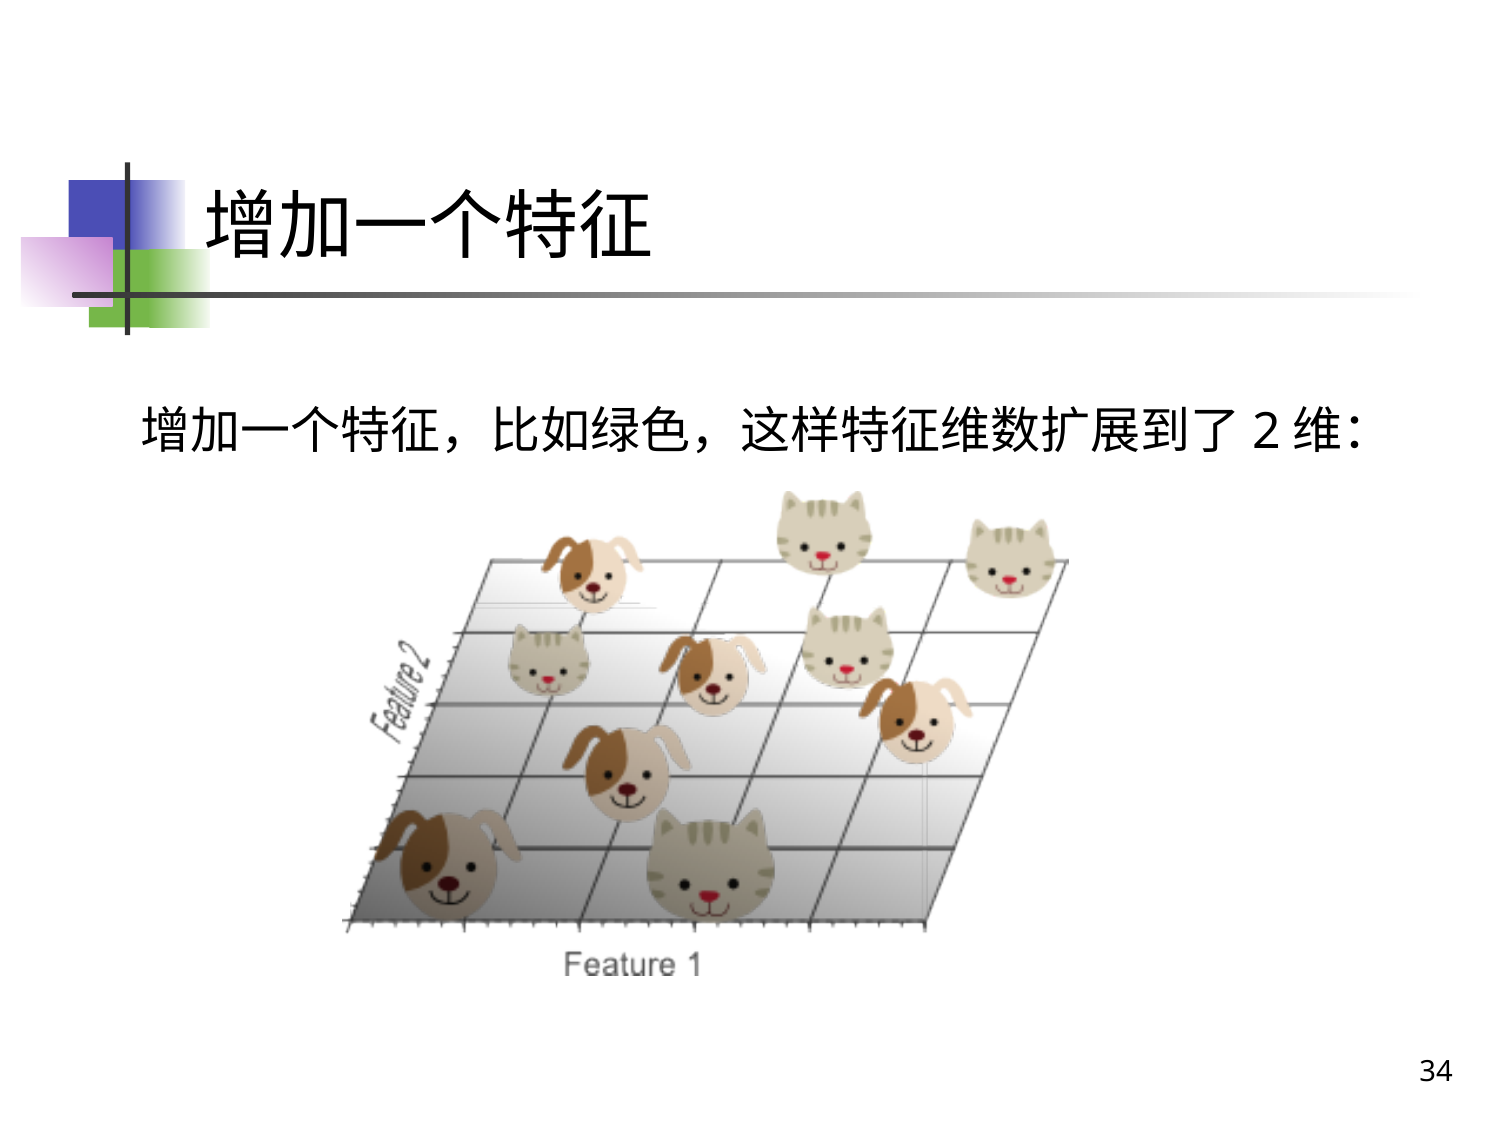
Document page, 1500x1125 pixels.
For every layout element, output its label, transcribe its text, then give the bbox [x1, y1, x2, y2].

slide_number 34 [1155, 1024, 1468, 1100]
text_box 增加一个特征，比如绿色，这样特征维数扩展到了2维： [125, 361, 1376, 467]
picture [342, 491, 1070, 977]
title 增加一个特征 [188, 35, 1468, 275]
